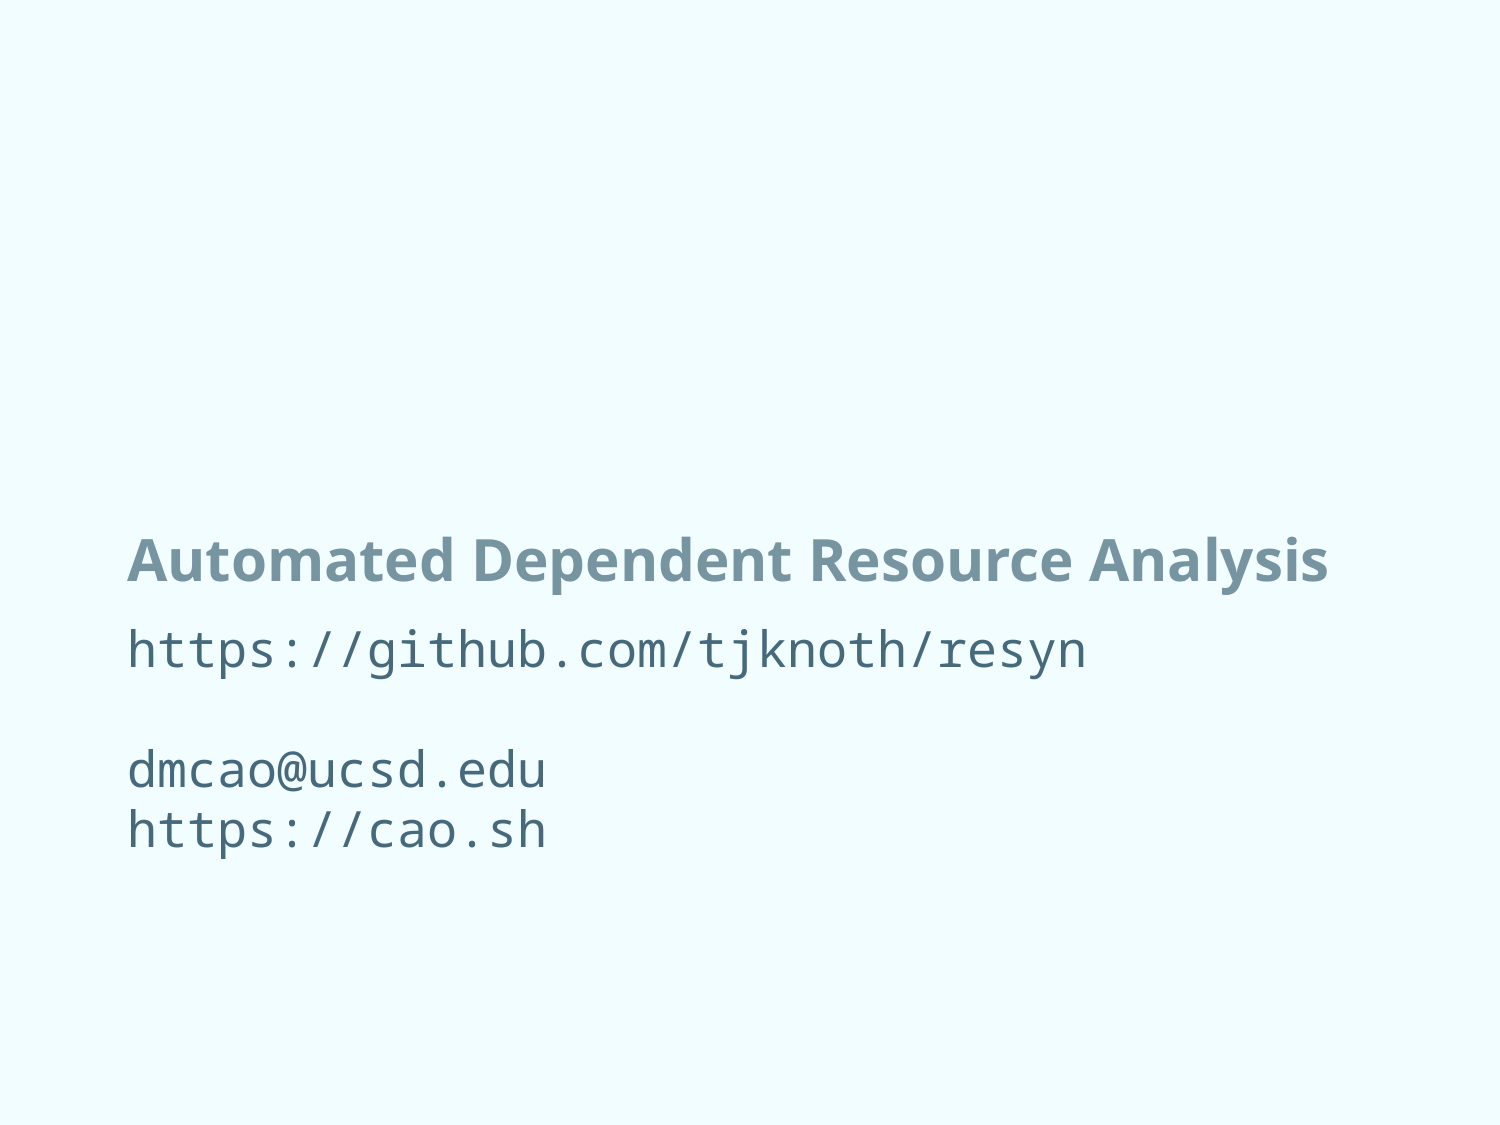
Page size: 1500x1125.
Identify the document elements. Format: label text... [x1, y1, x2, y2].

title Automated Dependent Resource Analysis [112, 202, 1450, 602]
text_box https://github.com/tjknoth/resyn dmcao@ucsd.edu https://cao.sh [112, 610, 1174, 866]
